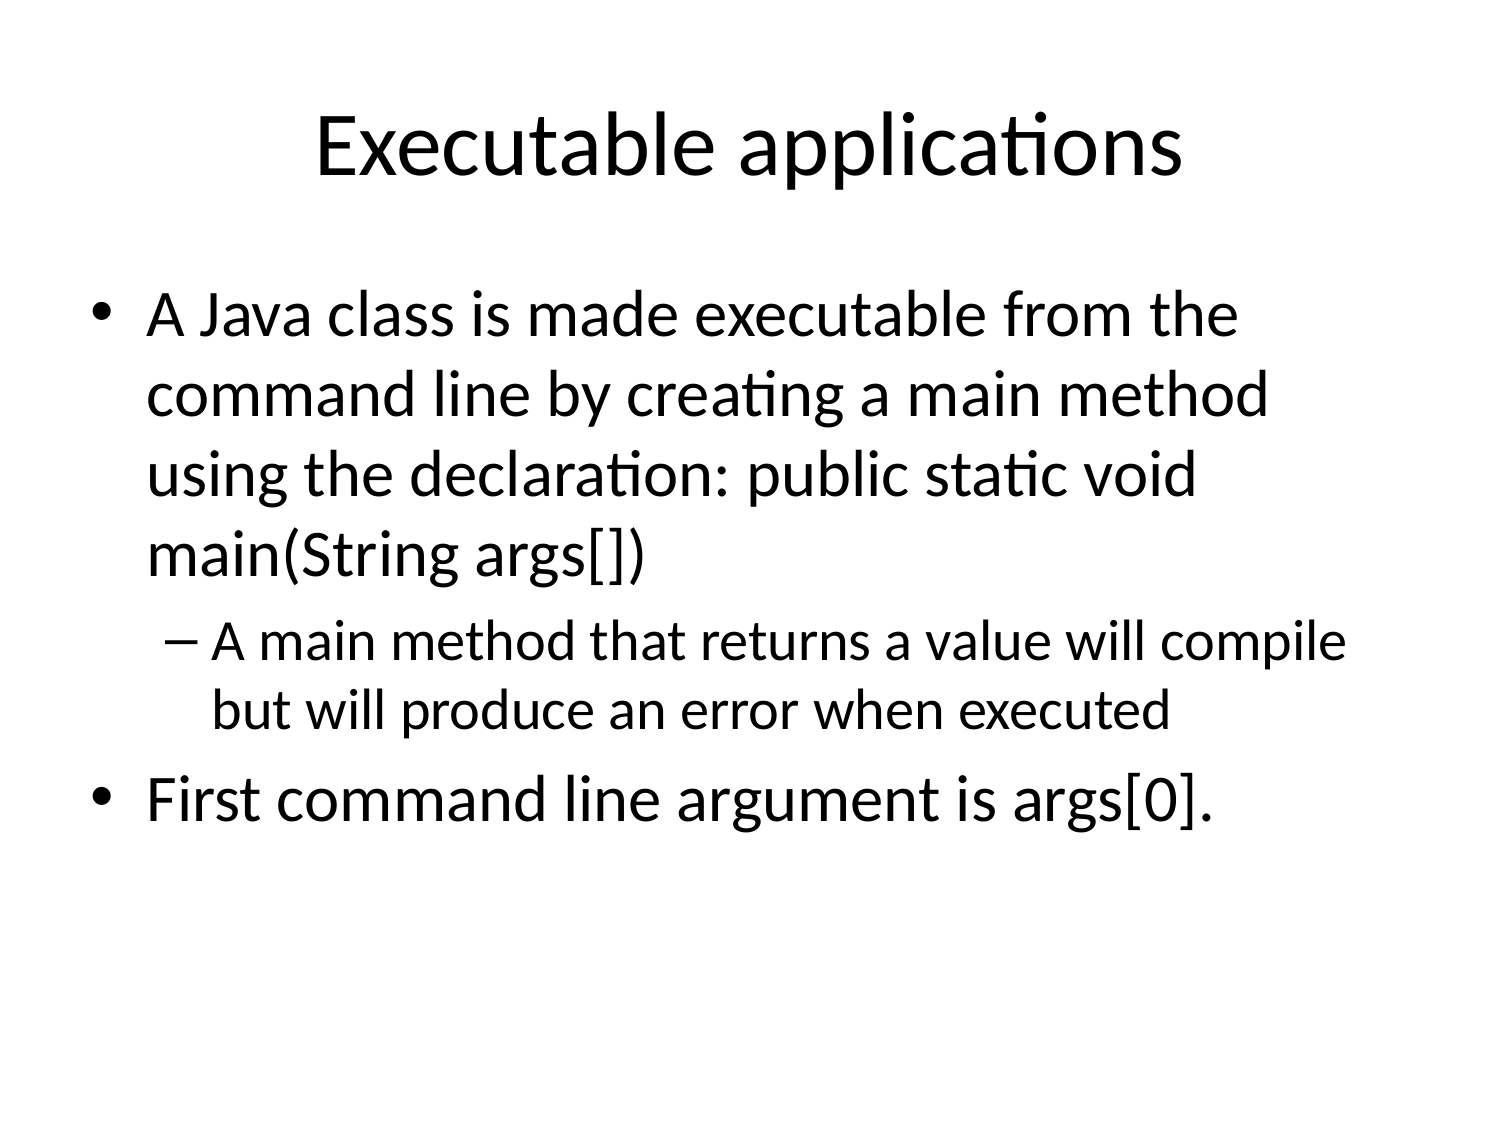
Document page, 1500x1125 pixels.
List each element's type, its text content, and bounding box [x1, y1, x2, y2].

title Executable applications [75, 45, 1425, 233]
list A Java class is made executable from the command line by creating a main method using the declaration: public static void main(String args[]) A main method that returns a value will compile but will produce an error when executed First command line argument is args[0]. [75, 262, 1425, 1005]
